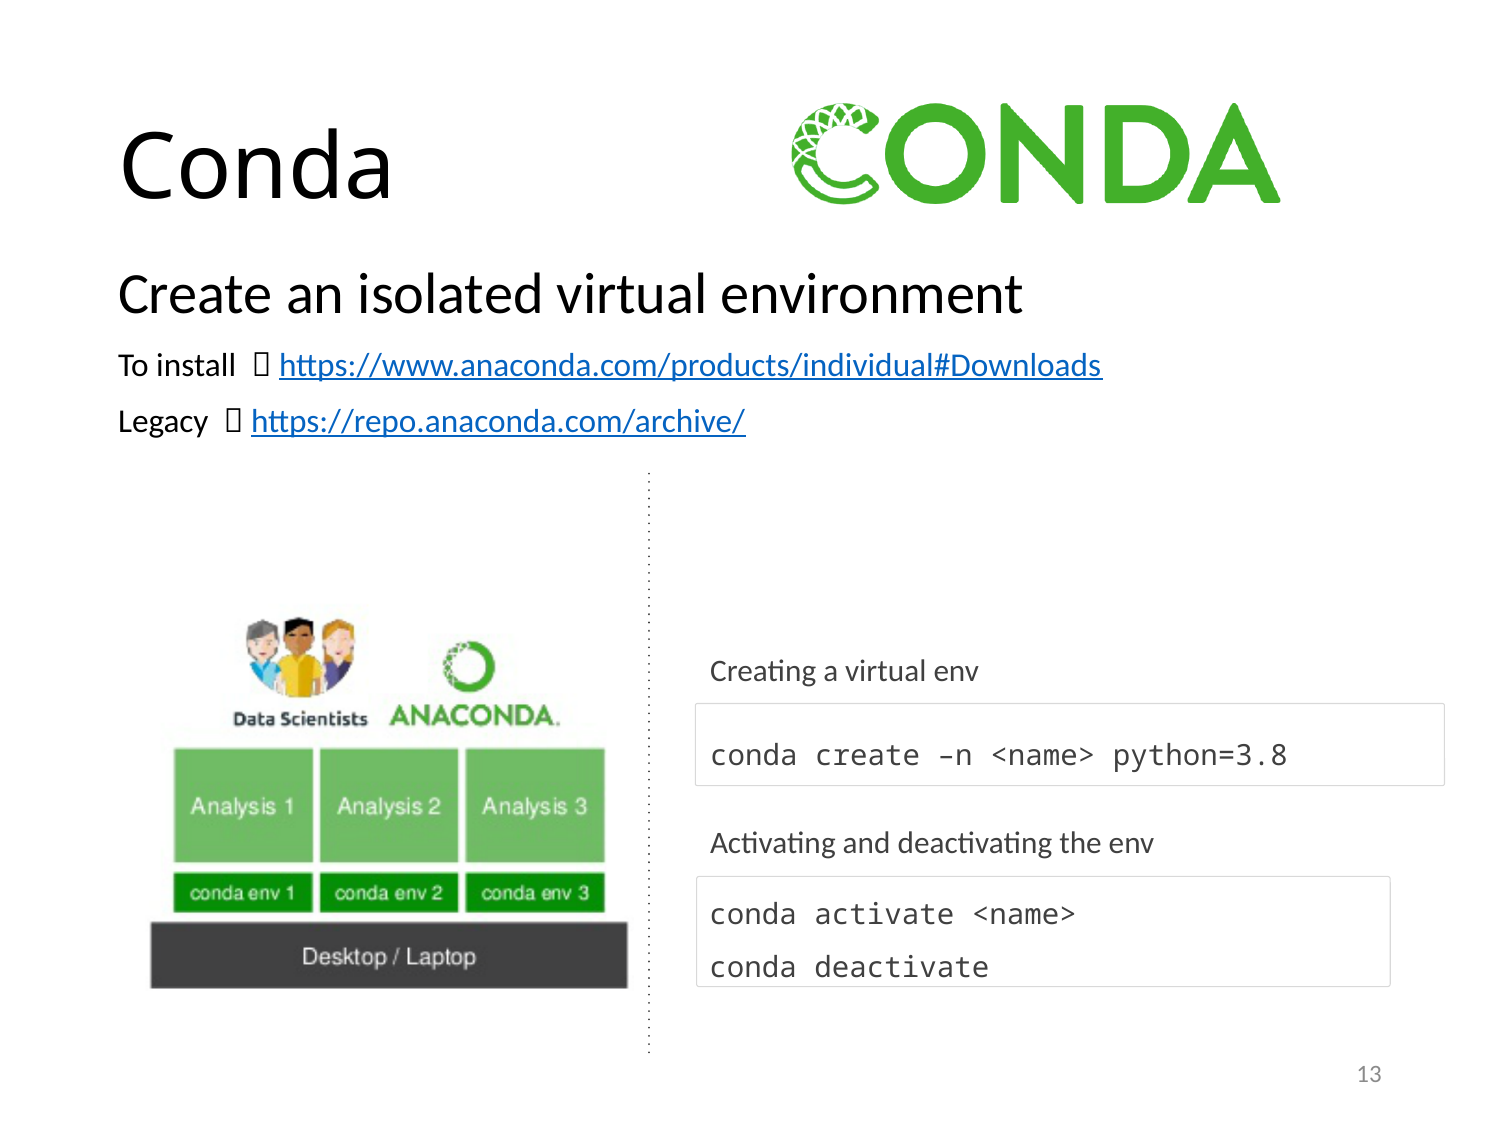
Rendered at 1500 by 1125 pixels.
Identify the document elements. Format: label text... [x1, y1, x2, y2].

text_box [1376, 875, 1392, 988]
text_box Creating a virtual env [695, 635, 1033, 705]
picture [765, 70, 1322, 220]
slide_number 13 [1059, 1042, 1397, 1103]
list Create an isolated virtual environment To install  https://www.anaconda.com/products/individual#Downloads Legacy  https://repo.anaconda.com/archive/ [103, 256, 1397, 474]
text_box conda activate <name> conda deactivate [694, 870, 1376, 991]
text_box conda create –n <name> python=3.8 [695, 711, 1500, 779]
text_box Activating and deactivating the env [695, 807, 1415, 876]
title Conda [103, 59, 1397, 256]
text_box [694, 702, 1446, 787]
picture [144, 598, 634, 992]
